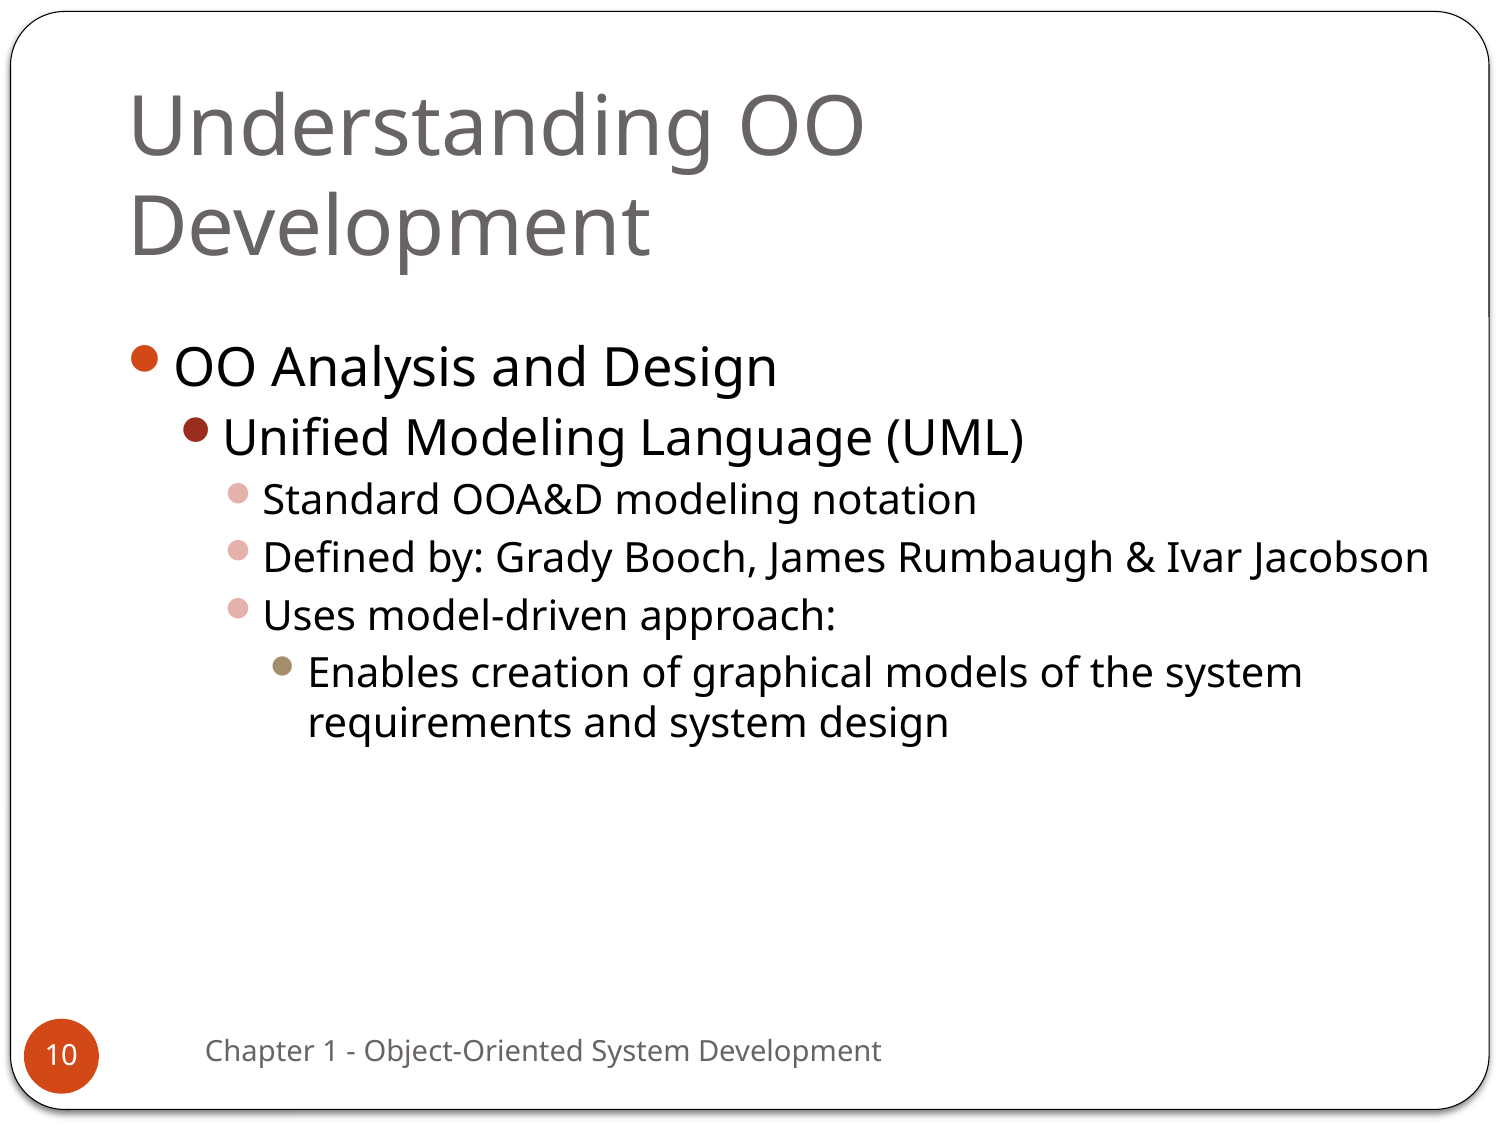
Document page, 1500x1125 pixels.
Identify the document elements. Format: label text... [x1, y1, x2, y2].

title Understanding OO Development [112, 99, 1413, 288]
footer Chapter 1 - Object-Oriented System Development [150, 1012, 938, 1088]
list OO Analysis and Design Unified Modeling Language (UML) Standard OOA&D modeling notation Defined by: Grady Booch, James Rumbaugh & Ivar Jacobson Uses model-driven approach: Enables creation of graphical models of the system requirements and system design [112, 324, 1463, 1000]
slide_number 10 [23, 1018, 99, 1094]
